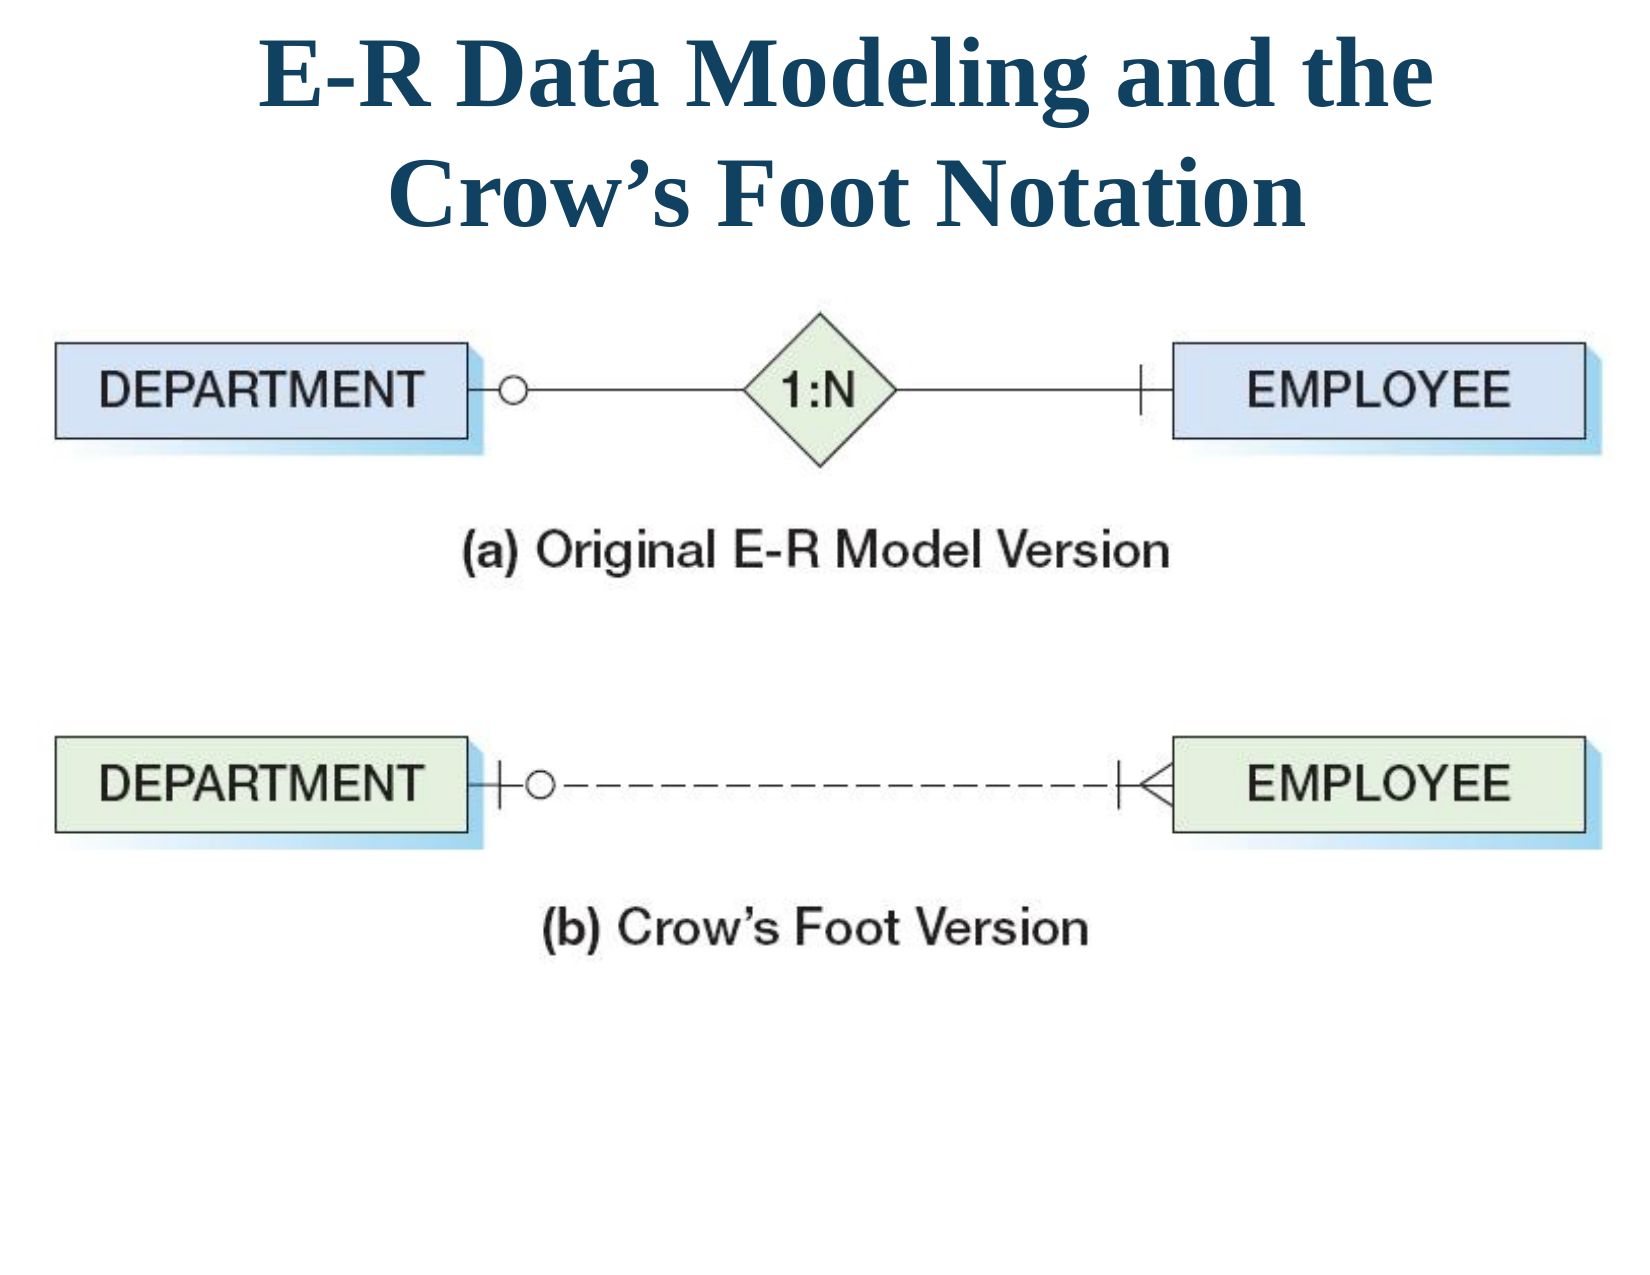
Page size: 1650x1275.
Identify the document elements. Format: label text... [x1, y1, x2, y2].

picture [37, 298, 1613, 977]
title E-R Data Modeling and the Crow’s Foot Notation [87, 0, 1607, 254]
